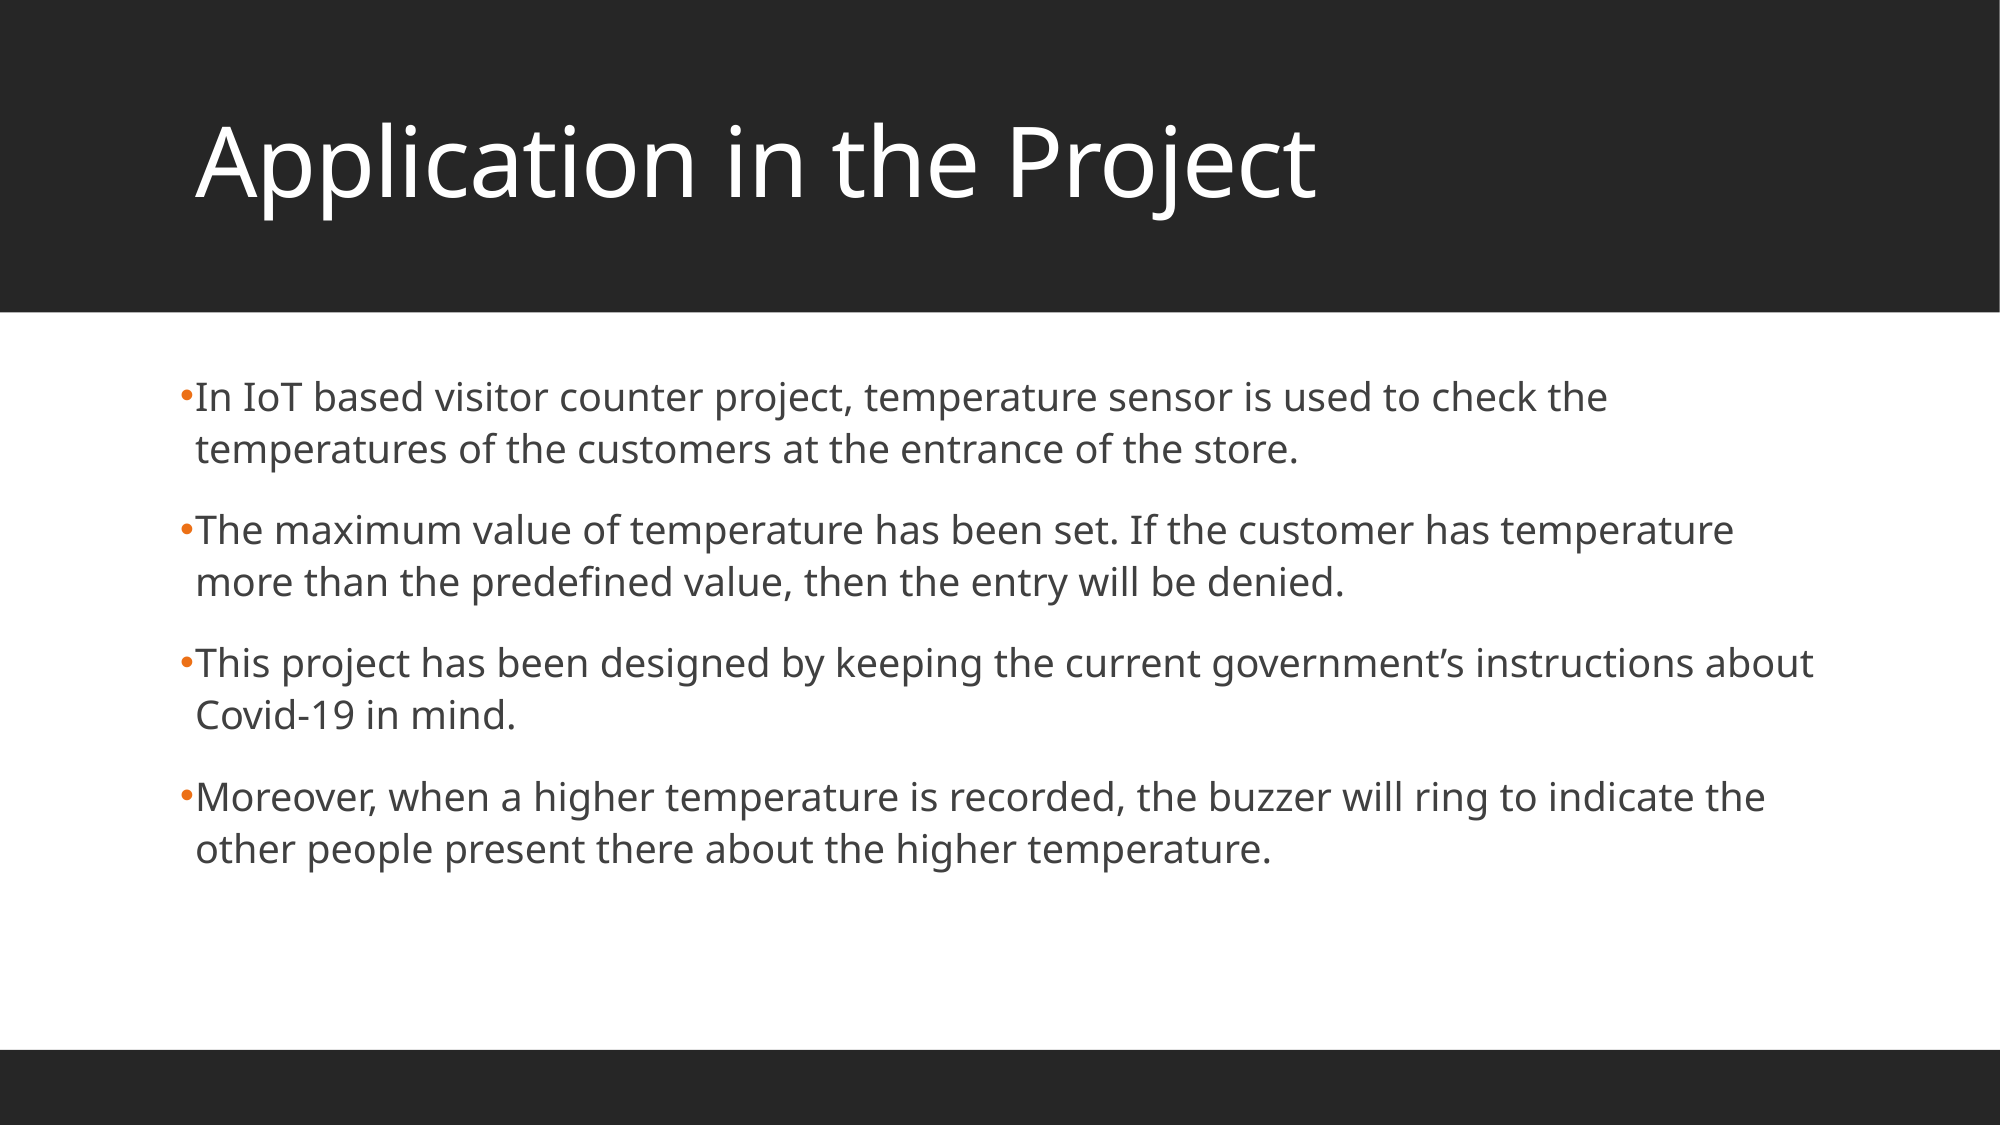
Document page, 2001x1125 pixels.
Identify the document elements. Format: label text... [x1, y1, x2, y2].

title Application in the Project [180, 47, 1830, 285]
list In IoT based visitor counter project, temperature sensor is used to check the temperatures of the customers at the entrance of the store. The maximum value of temperature has been set. If the customer has temperature more than the predefined value, then the entry will be denied. This project has been designed by keeping the current government’s instructions about Covid-19 in mind. Moreover, when a higher temperature is recorded, the buzzer will ring to indicate the other people present there about the higher temperature. [180, 359, 1830, 963]
text_box [0, 1049, 2000, 1125]
text_box [0, 0, 2000, 314]
text_box [0, 314, 2000, 1049]
